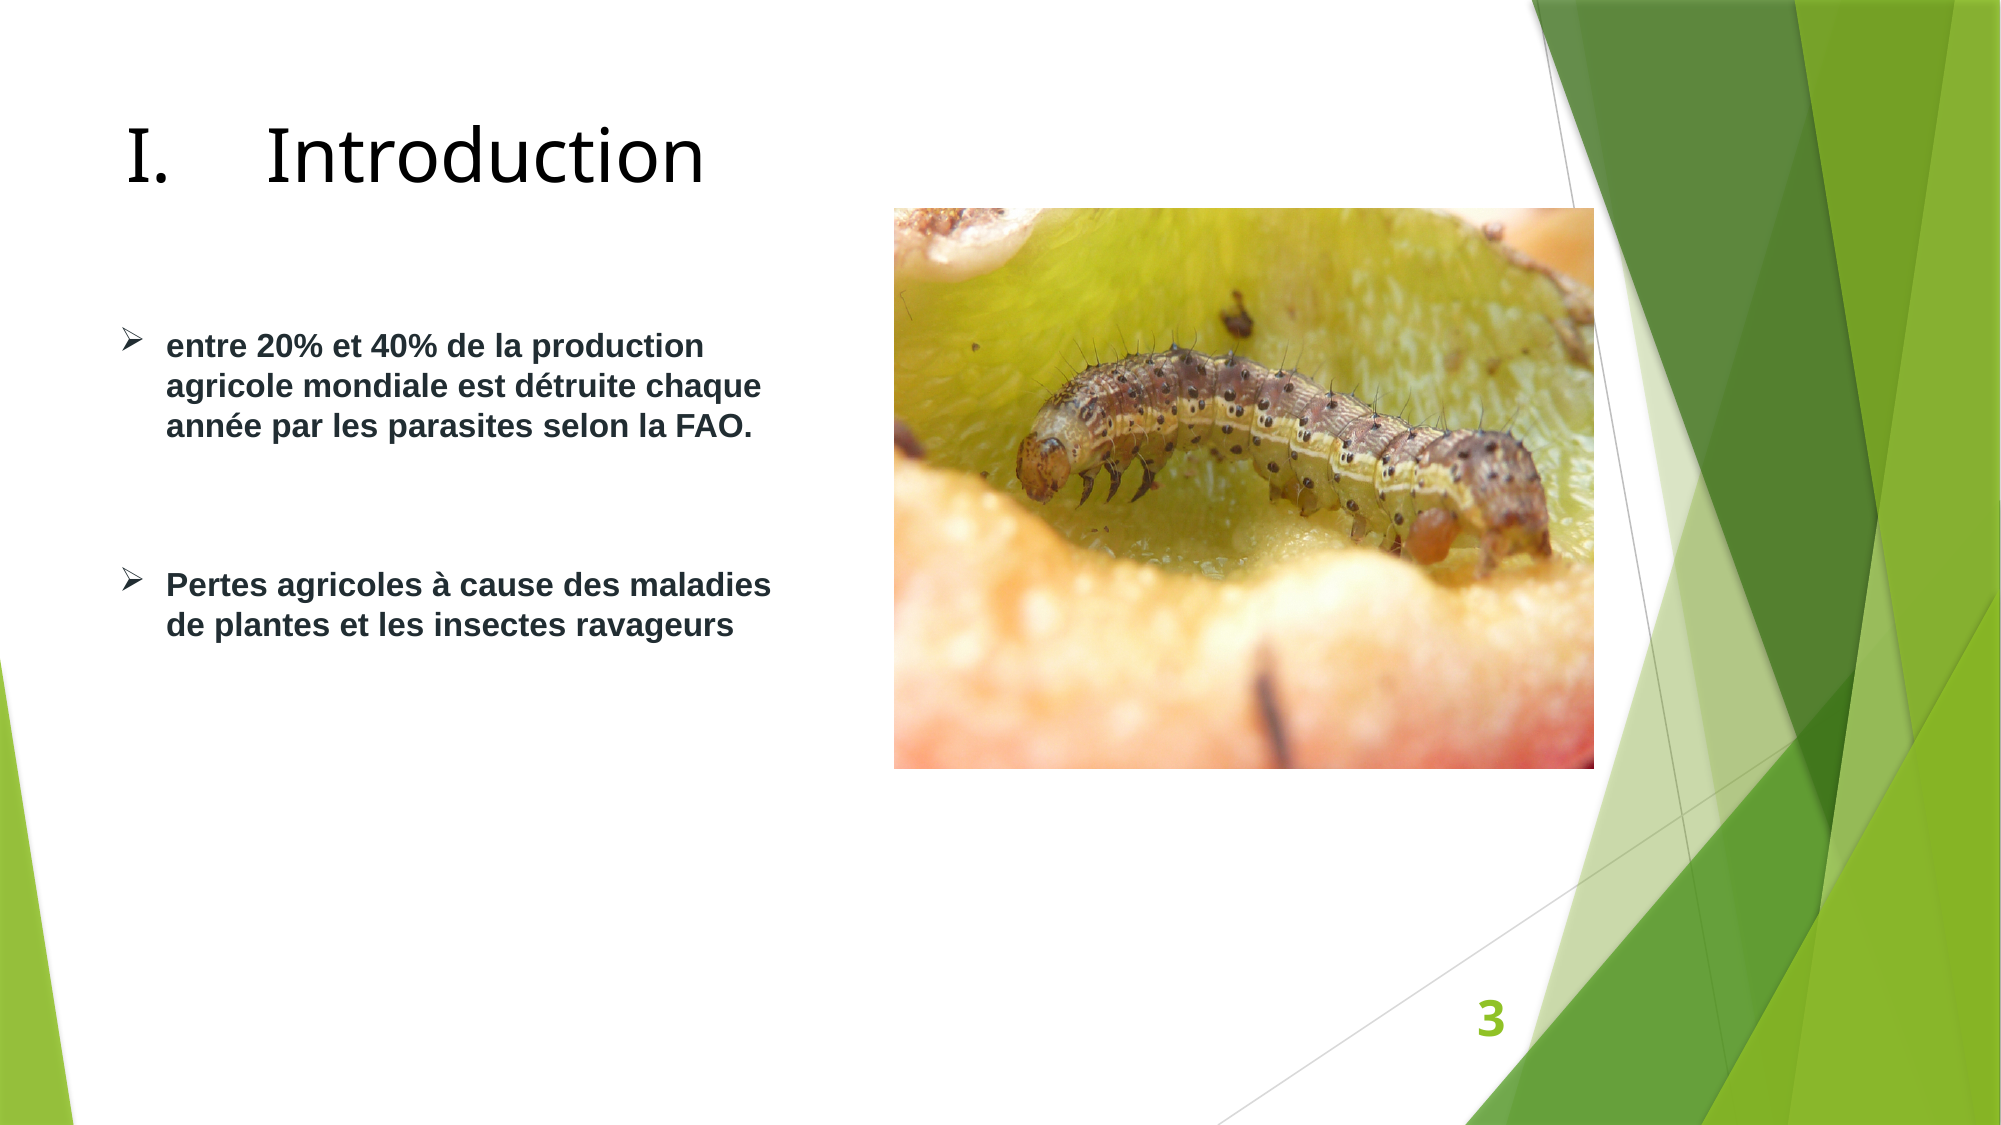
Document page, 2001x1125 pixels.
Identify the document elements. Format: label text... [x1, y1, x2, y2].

slide_number 3 [1409, 991, 1522, 1051]
text_box entre 20% et 40% de la production agricole mondiale est détruite chaque année par les parasites selon la FAO. Pertes agricoles à cause des maladies de plantes et les insectes ravageurs [104, 316, 817, 691]
title Introduction [111, 99, 1522, 317]
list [893, 207, 1594, 770]
